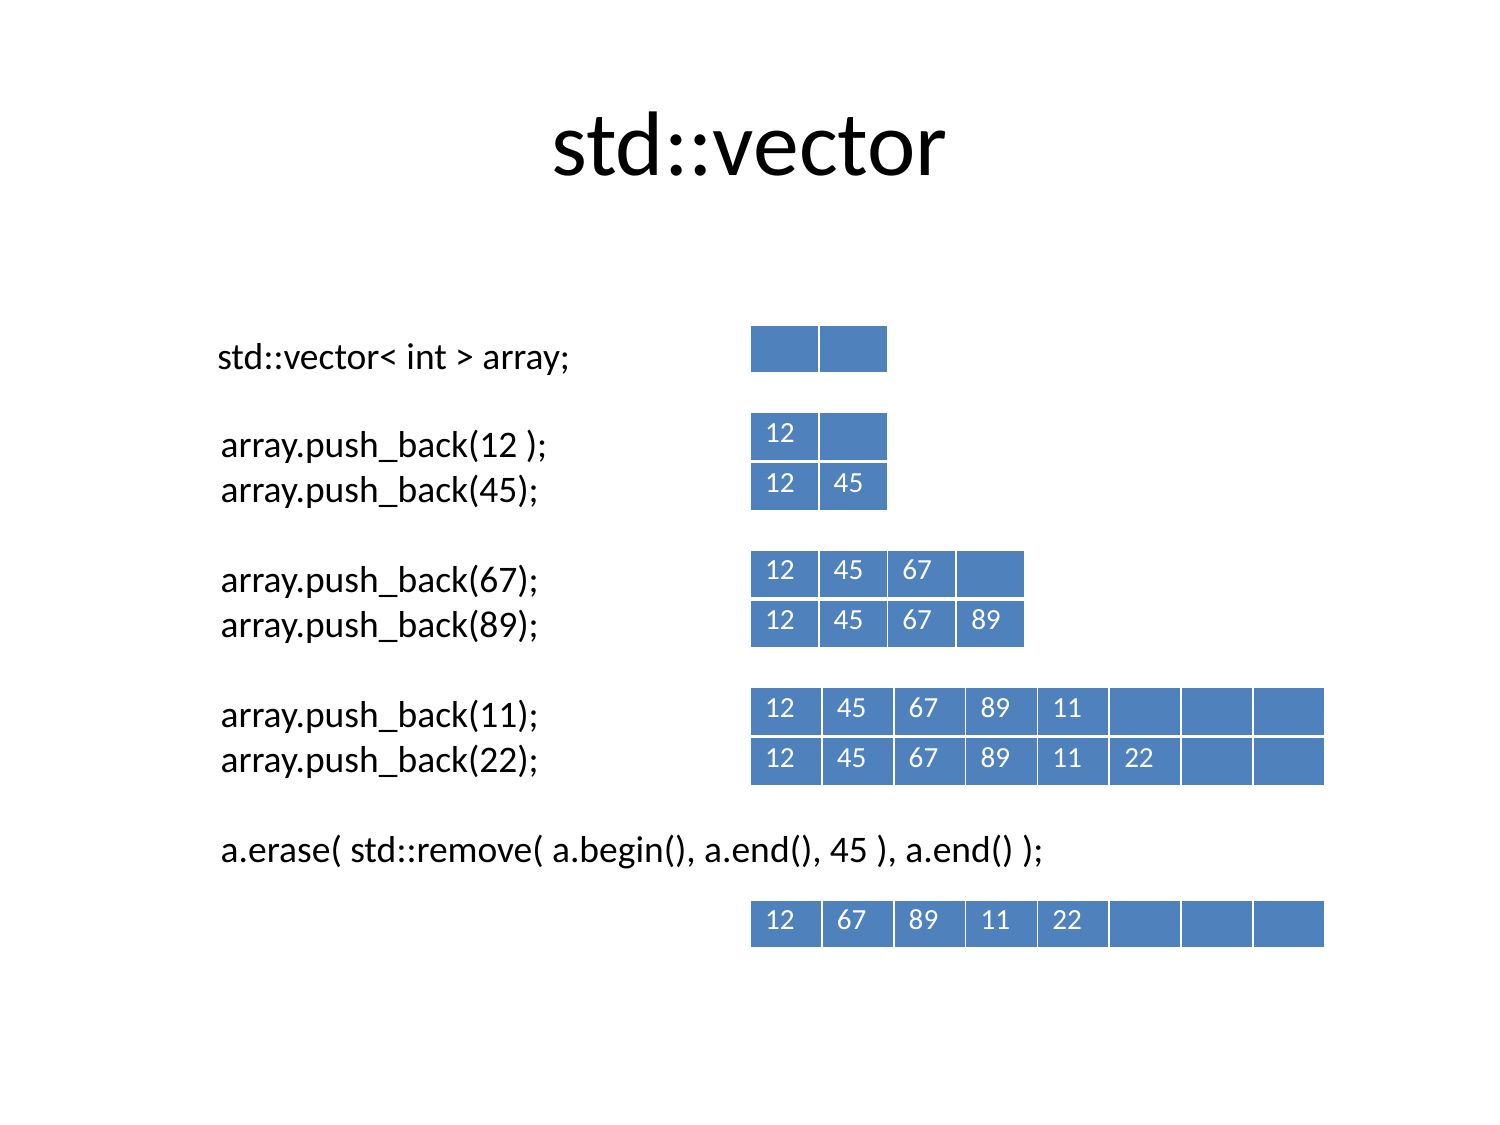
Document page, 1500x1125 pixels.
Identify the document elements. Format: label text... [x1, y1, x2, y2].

table_header [1254, 688, 1324, 735]
text_box array.push_back(12 ); array.push_back(45); array.push_back(67); array.push_back(89); array.push_back(11); array.push_back(22); a.erase( std::remove( a.begin(), a.end(), 45 ), a.end() ); [205, 412, 1060, 923]
table_header [1254, 901, 1324, 947]
table_header [1182, 901, 1252, 947]
table_header 67 [895, 738, 965, 785]
table_header 89 [966, 688, 1037, 735]
table_header 45 [820, 463, 887, 510]
table_header 89 [895, 901, 965, 947]
table_header 11 [1038, 738, 1108, 785]
table_header 67 [895, 688, 965, 735]
table_header 12 [751, 463, 818, 510]
table_header 22 [1110, 738, 1180, 785]
table_header 12 [751, 901, 821, 947]
table_header 11 [966, 901, 1037, 947]
table_header 67 [823, 901, 893, 947]
table_header 22 [1038, 901, 1108, 947]
table_header [1182, 738, 1252, 785]
table_header 89 [966, 738, 1037, 785]
table_header 67 [888, 551, 955, 597]
title std::vector [75, 45, 1425, 233]
text_box std::vector< int > array; [202, 324, 586, 385]
table_header 12 [751, 413, 818, 460]
table_header 45 [820, 601, 887, 647]
table_header [820, 326, 887, 372]
table_header [820, 413, 887, 460]
table_header 12 [751, 551, 818, 597]
table_header [957, 551, 1024, 597]
table_header 45 [820, 551, 887, 597]
table_header 12 [751, 738, 821, 785]
table_header [751, 326, 818, 372]
table_header 89 [957, 601, 1024, 647]
table_header 12 [751, 601, 818, 647]
table_header [1110, 901, 1180, 947]
table_header 45 [823, 738, 893, 785]
table_header [1182, 688, 1252, 735]
table_header 67 [888, 601, 955, 647]
table_header [1254, 738, 1324, 785]
table_header [1110, 688, 1180, 735]
table_header 11 [1038, 688, 1108, 735]
table_header 45 [823, 688, 893, 735]
table_header 12 [751, 688, 821, 735]
